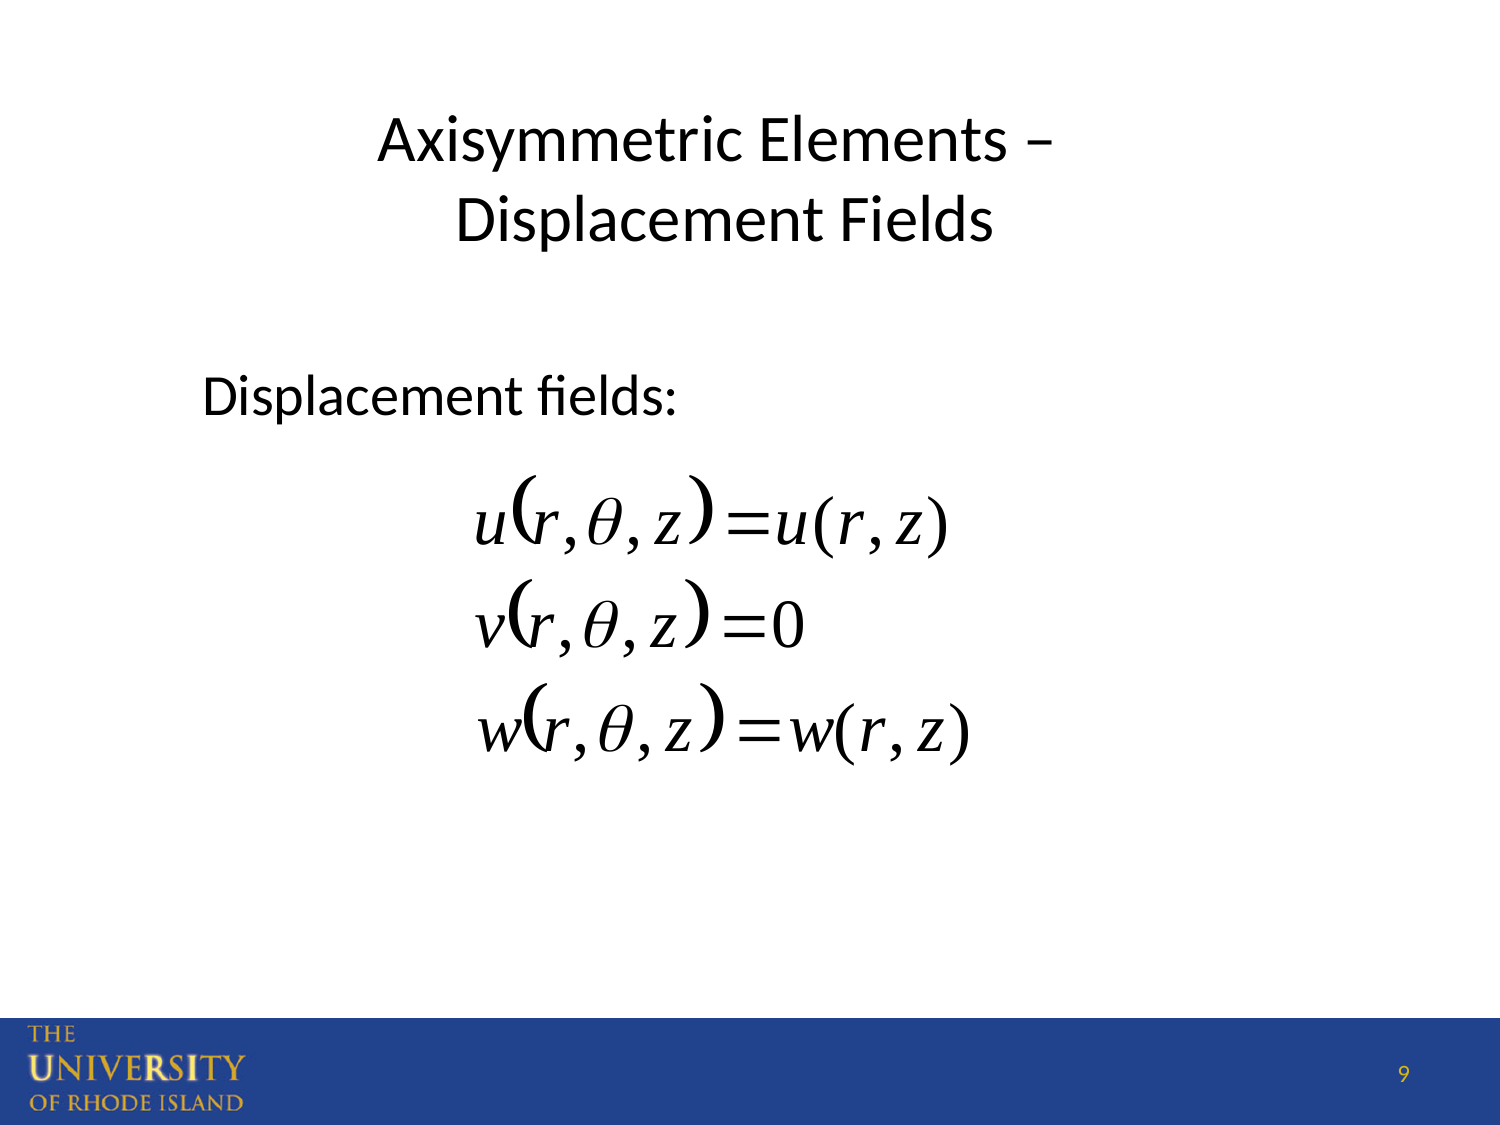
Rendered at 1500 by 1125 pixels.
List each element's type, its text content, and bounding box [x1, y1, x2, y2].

picture [0, 1018, 1500, 1125]
list Displacement fields: [187, 350, 1300, 475]
title Axisymmetric Elements – Displacement Fields [50, 87, 1400, 275]
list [462, 474, 988, 786]
